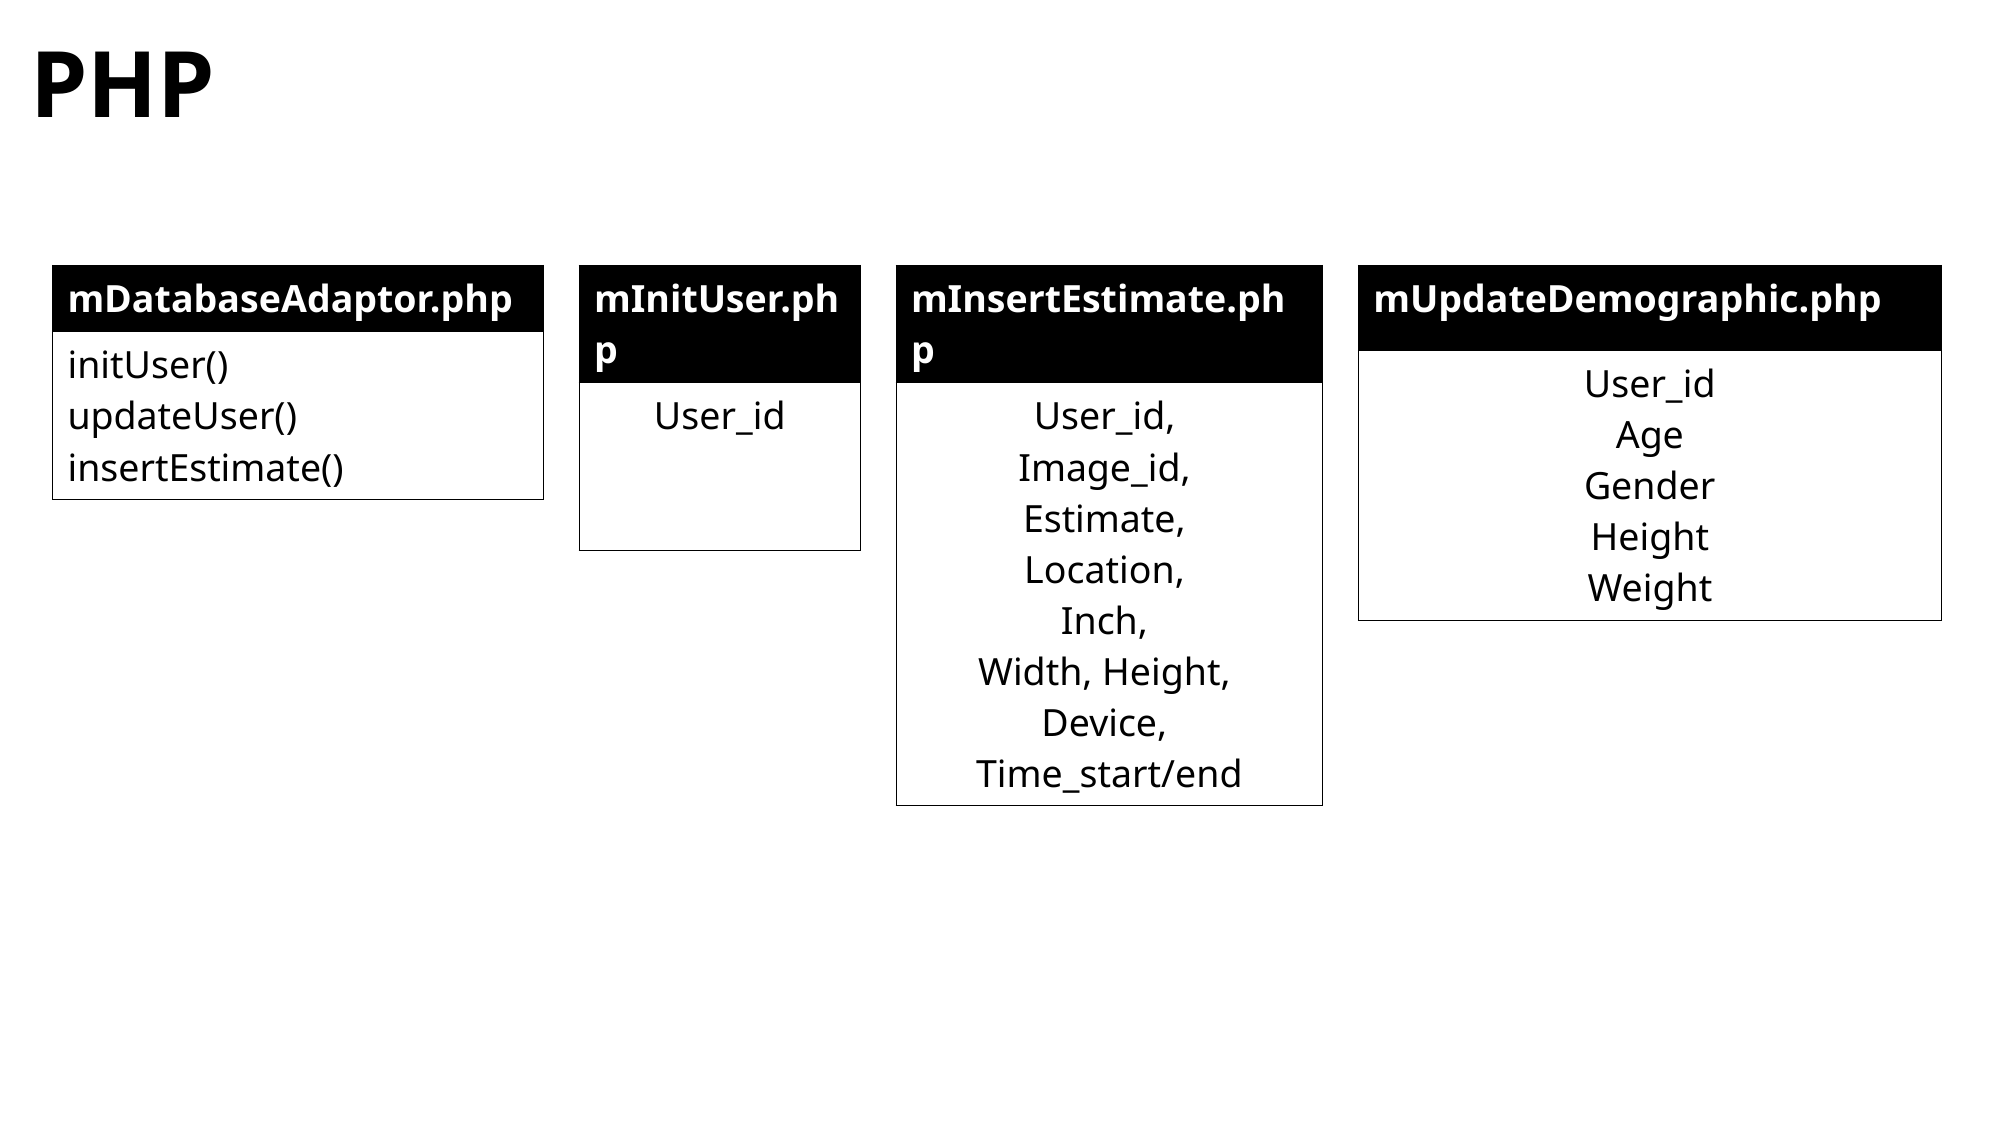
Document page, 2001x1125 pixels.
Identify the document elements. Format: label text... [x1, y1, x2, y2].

table_cell User_id, Image_id, Estimate, Location, Inch, Width, Height, Device, Time_start/end [897, 383, 1322, 805]
table_cell initUser() updateUser() insertEstimate() [53, 332, 543, 499]
table_cell User_id [580, 383, 860, 550]
table_cell User_id Age Gender Height Weight [1359, 351, 1941, 620]
table_header mUpdateDemographic.php [1359, 266, 1941, 350]
table_header mInsertEstimate.php [897, 266, 1322, 382]
table_header mInitUser.php [580, 266, 860, 382]
table_header mDatabaseAdaptor.php [53, 266, 543, 331]
text_box PHP [15, 0, 1000, 176]
